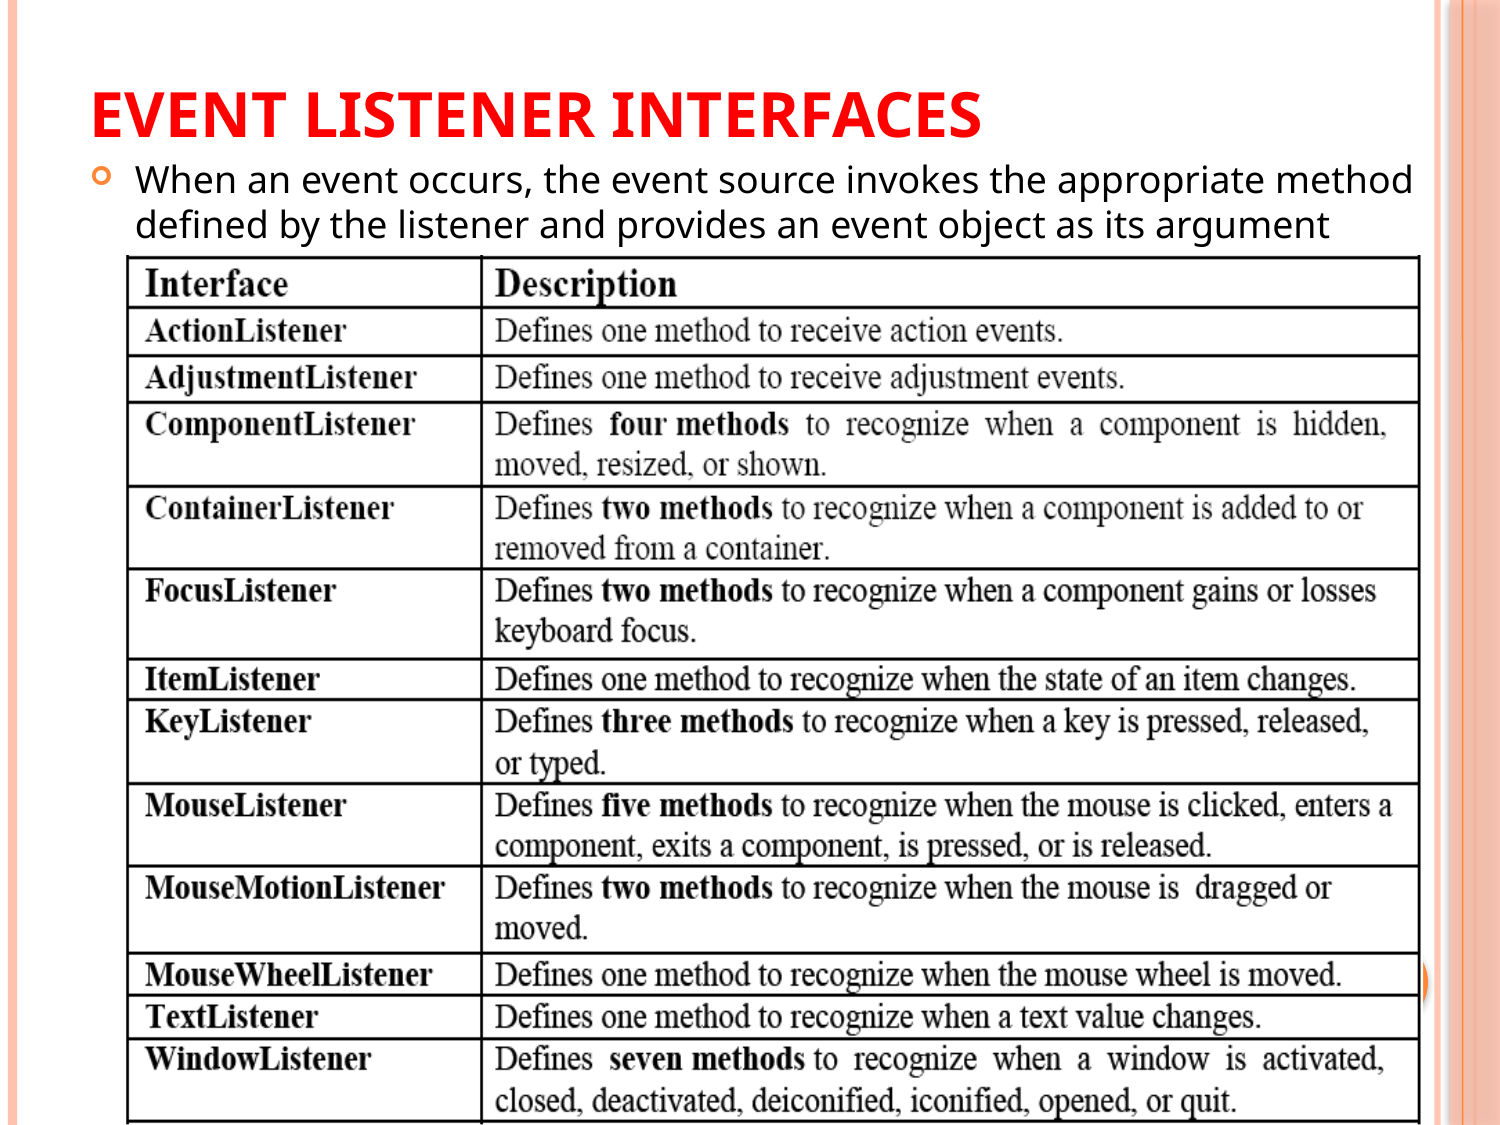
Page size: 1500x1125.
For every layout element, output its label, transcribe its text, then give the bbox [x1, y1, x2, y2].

list When an event occurs, the event source invokes the appropriate method defined by the listener and provides an event object as its argument [75, 149, 1447, 1062]
picture [111, 254, 1424, 1125]
title EVENT LISTENER INTERFACES [75, 45, 1300, 149]
